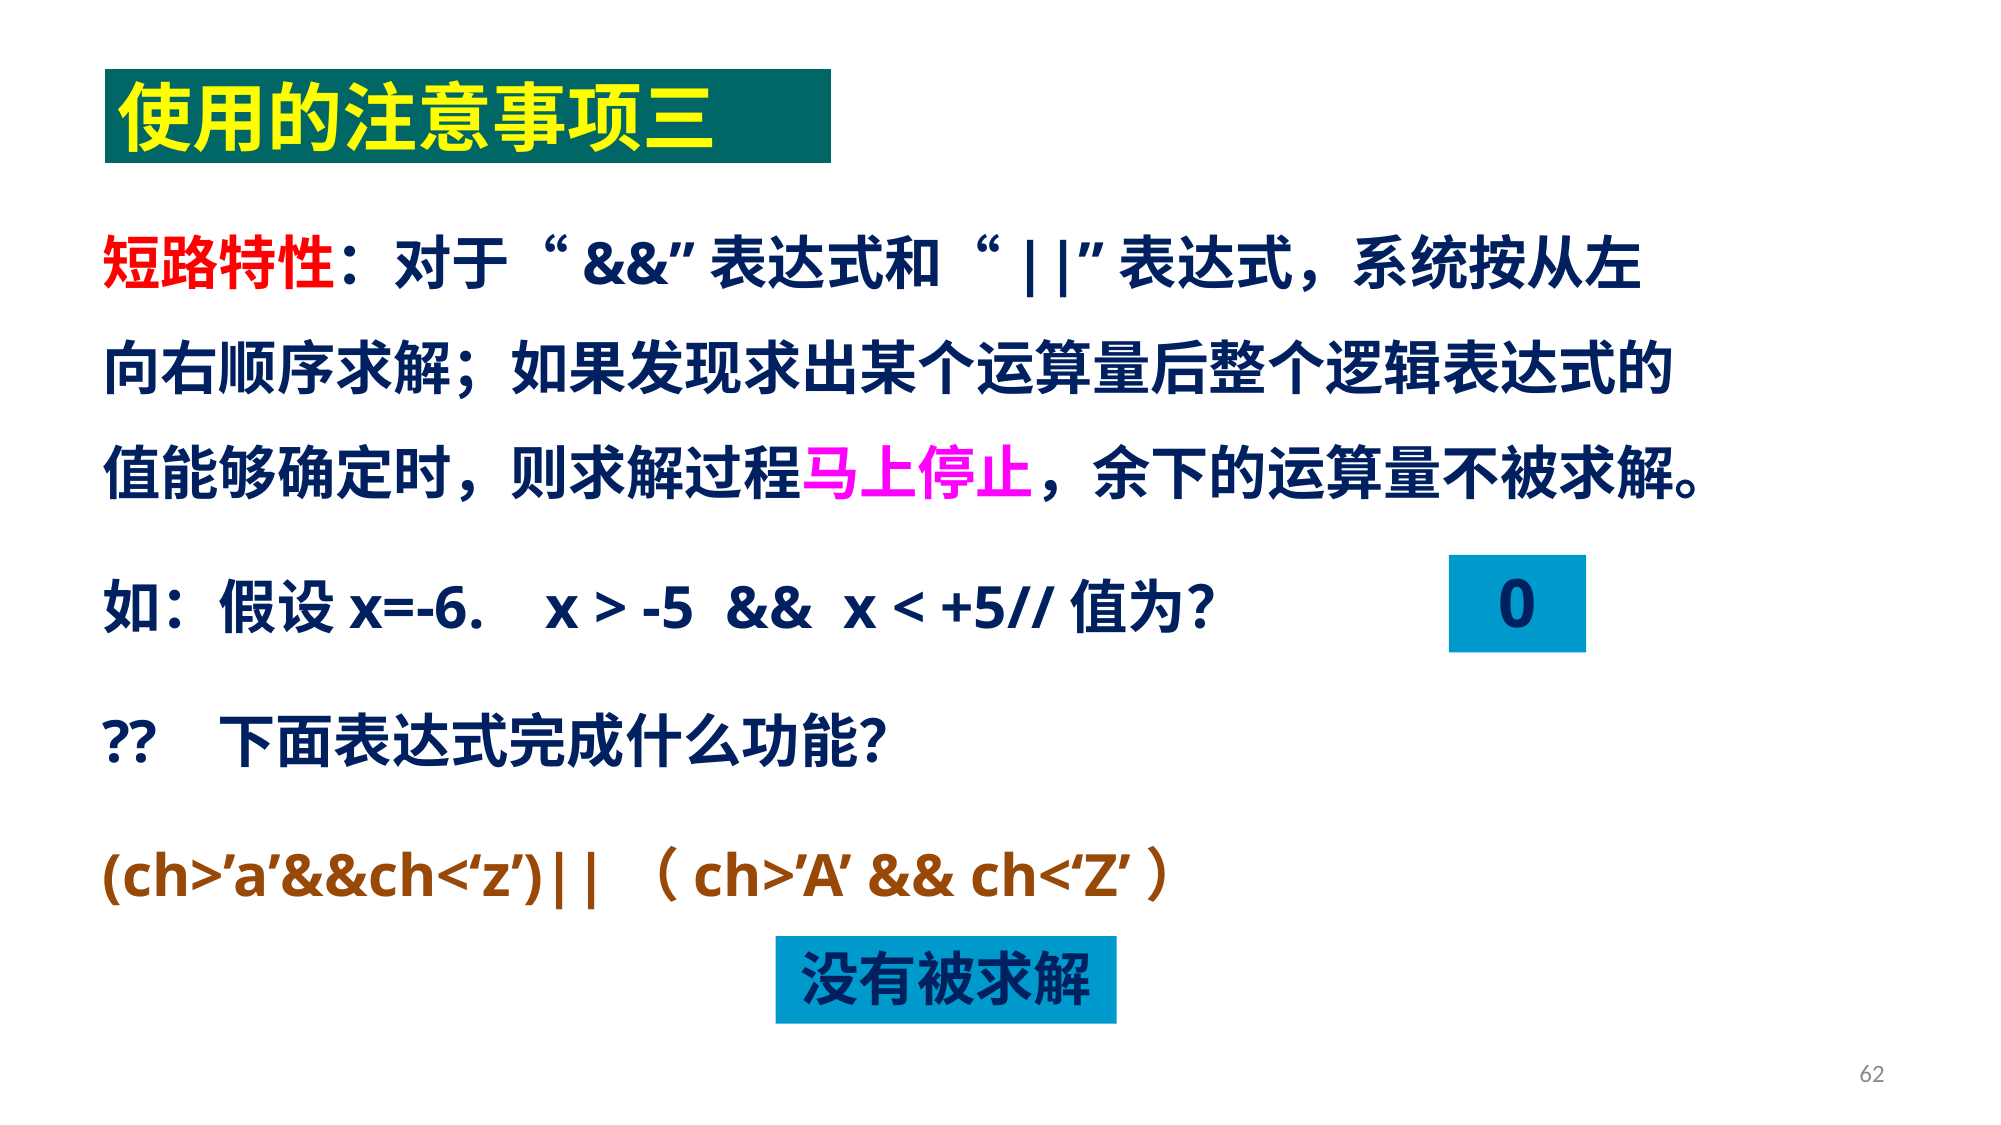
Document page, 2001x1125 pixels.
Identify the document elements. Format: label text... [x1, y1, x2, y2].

text_box 0 [1448, 554, 1587, 653]
slide_number 62 [1433, 1042, 1900, 1103]
text_box 使用的注意事项三 [102, 65, 835, 166]
text_box 短路特性：对于“&&”表达式和“||”表达式，系统按从左向右顺序求解；如果发现求出某个运算量后整个逻辑表达式的值能够确定时，则求解过程马上停止，余下的运算量不被求解。 如：假设x=-6. x > -5 && x < +5//值为？ ?? 下面表达式完成什么功能？ (ch>’a’&&ch<‘z’)||（ch>’A’ && ch<‘Z’） [102, 191, 1701, 909]
text_box 没有被求解 [775, 936, 1117, 1024]
